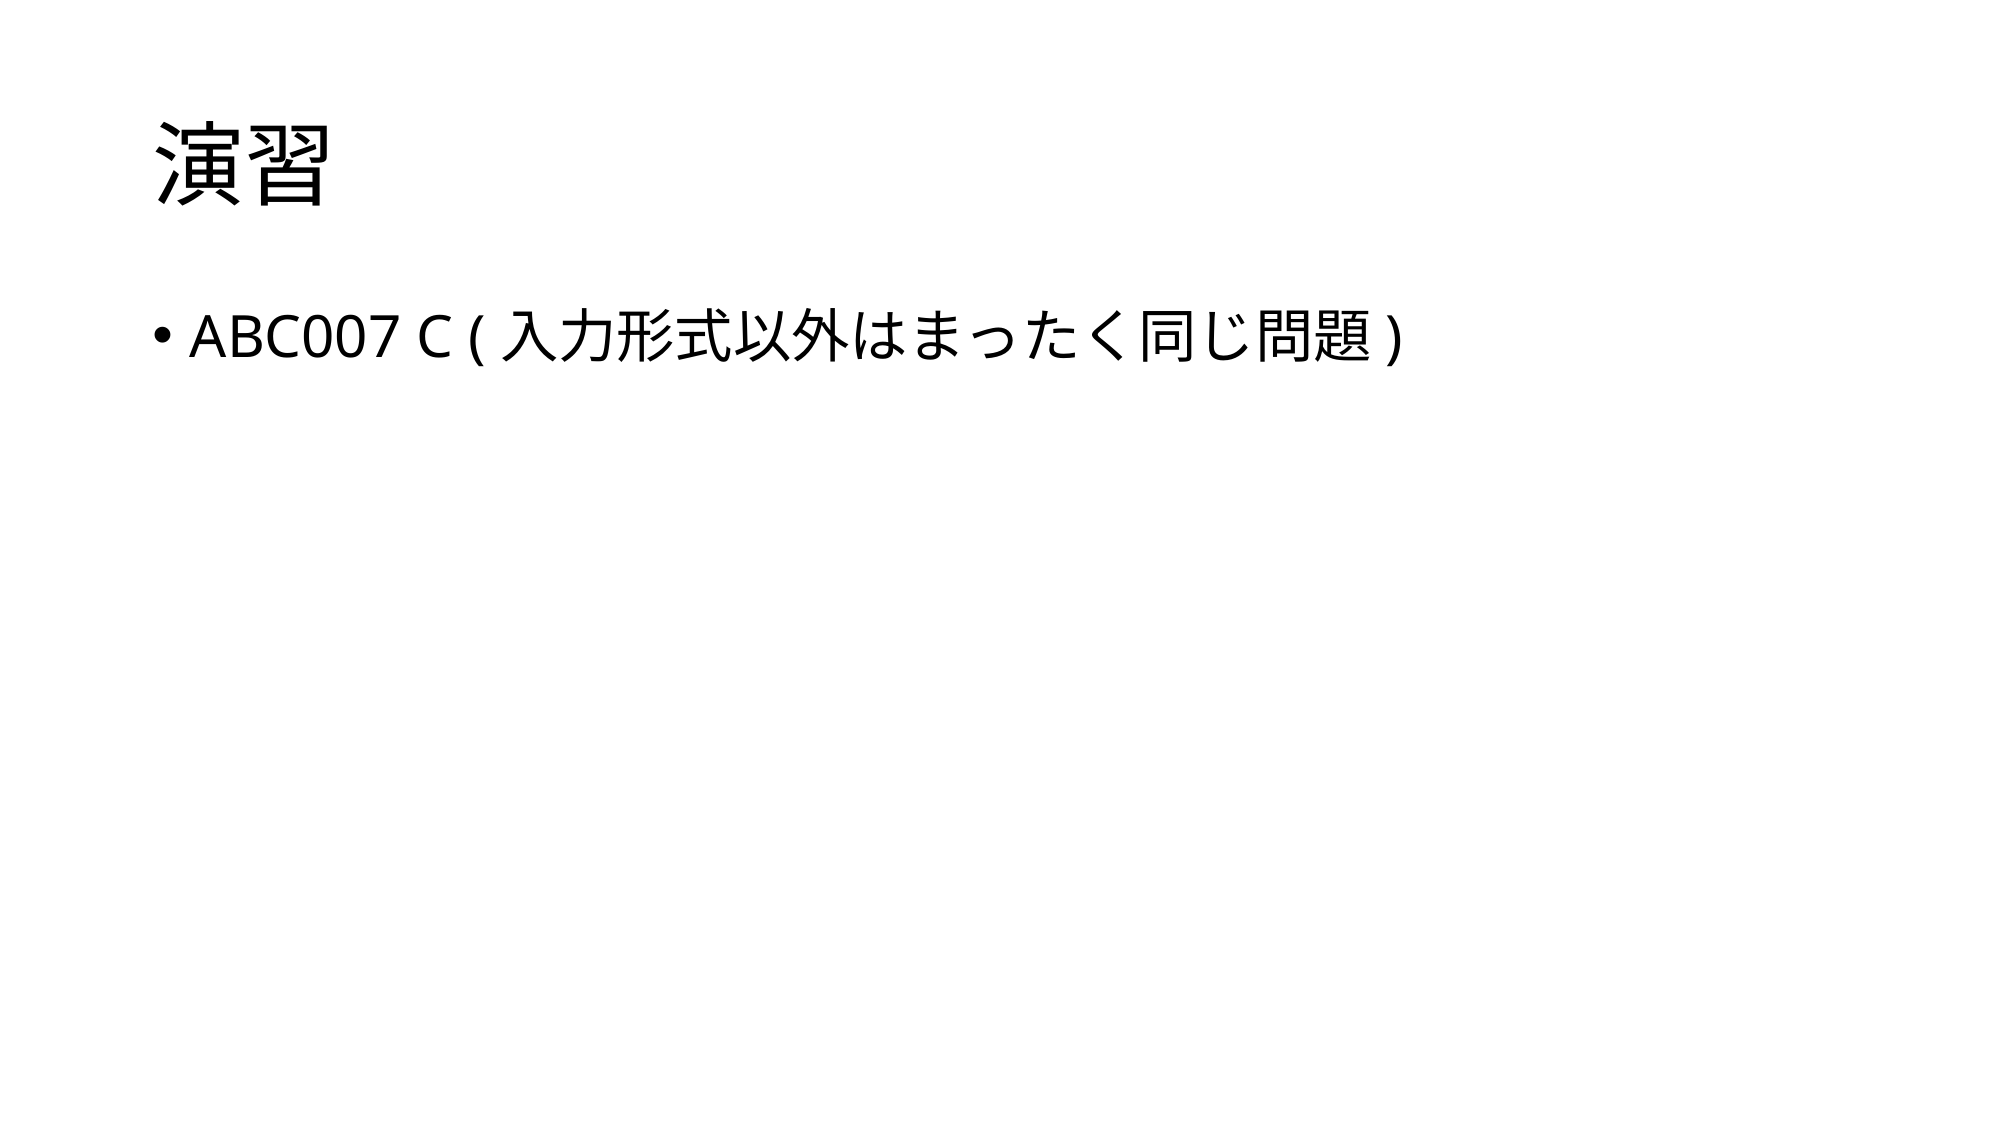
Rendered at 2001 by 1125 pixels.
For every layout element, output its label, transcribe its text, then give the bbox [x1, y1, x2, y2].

list ABC007 C (入力形式以外はまったく同じ問題) [137, 299, 1863, 1014]
title 演習 [137, 59, 1863, 278]
